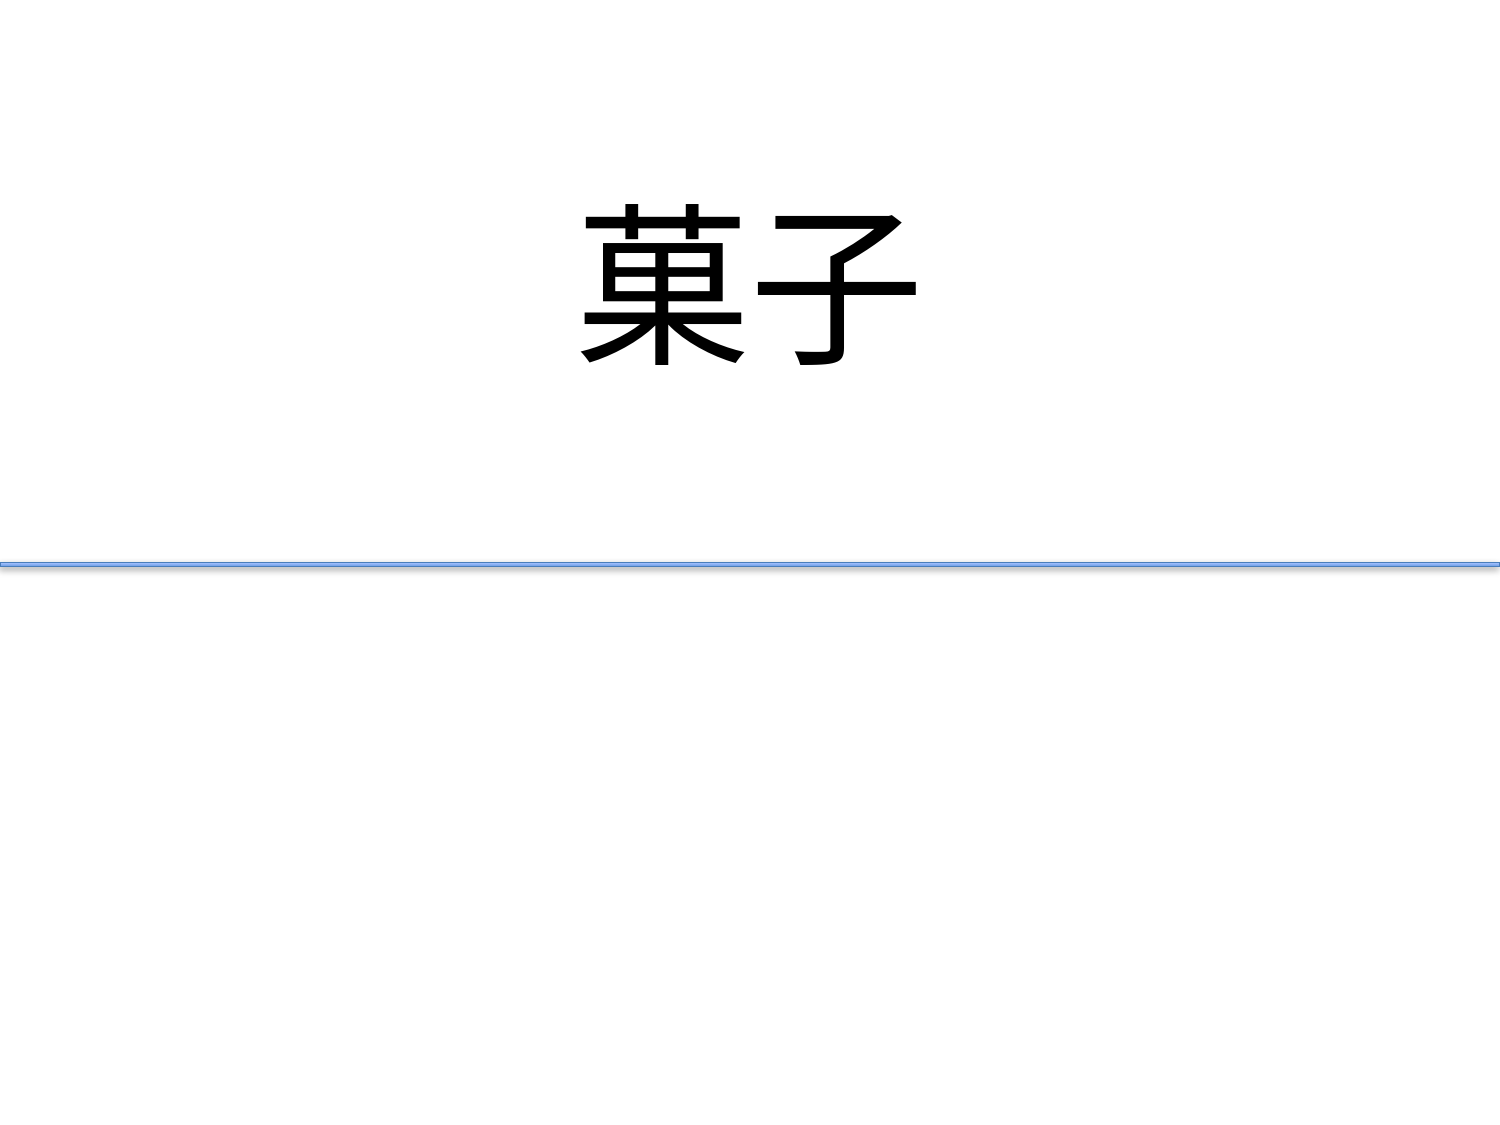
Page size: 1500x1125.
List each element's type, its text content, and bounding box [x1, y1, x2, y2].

text_box [0, 562, 1500, 567]
text_box 菓子 [560, 168, 940, 394]
